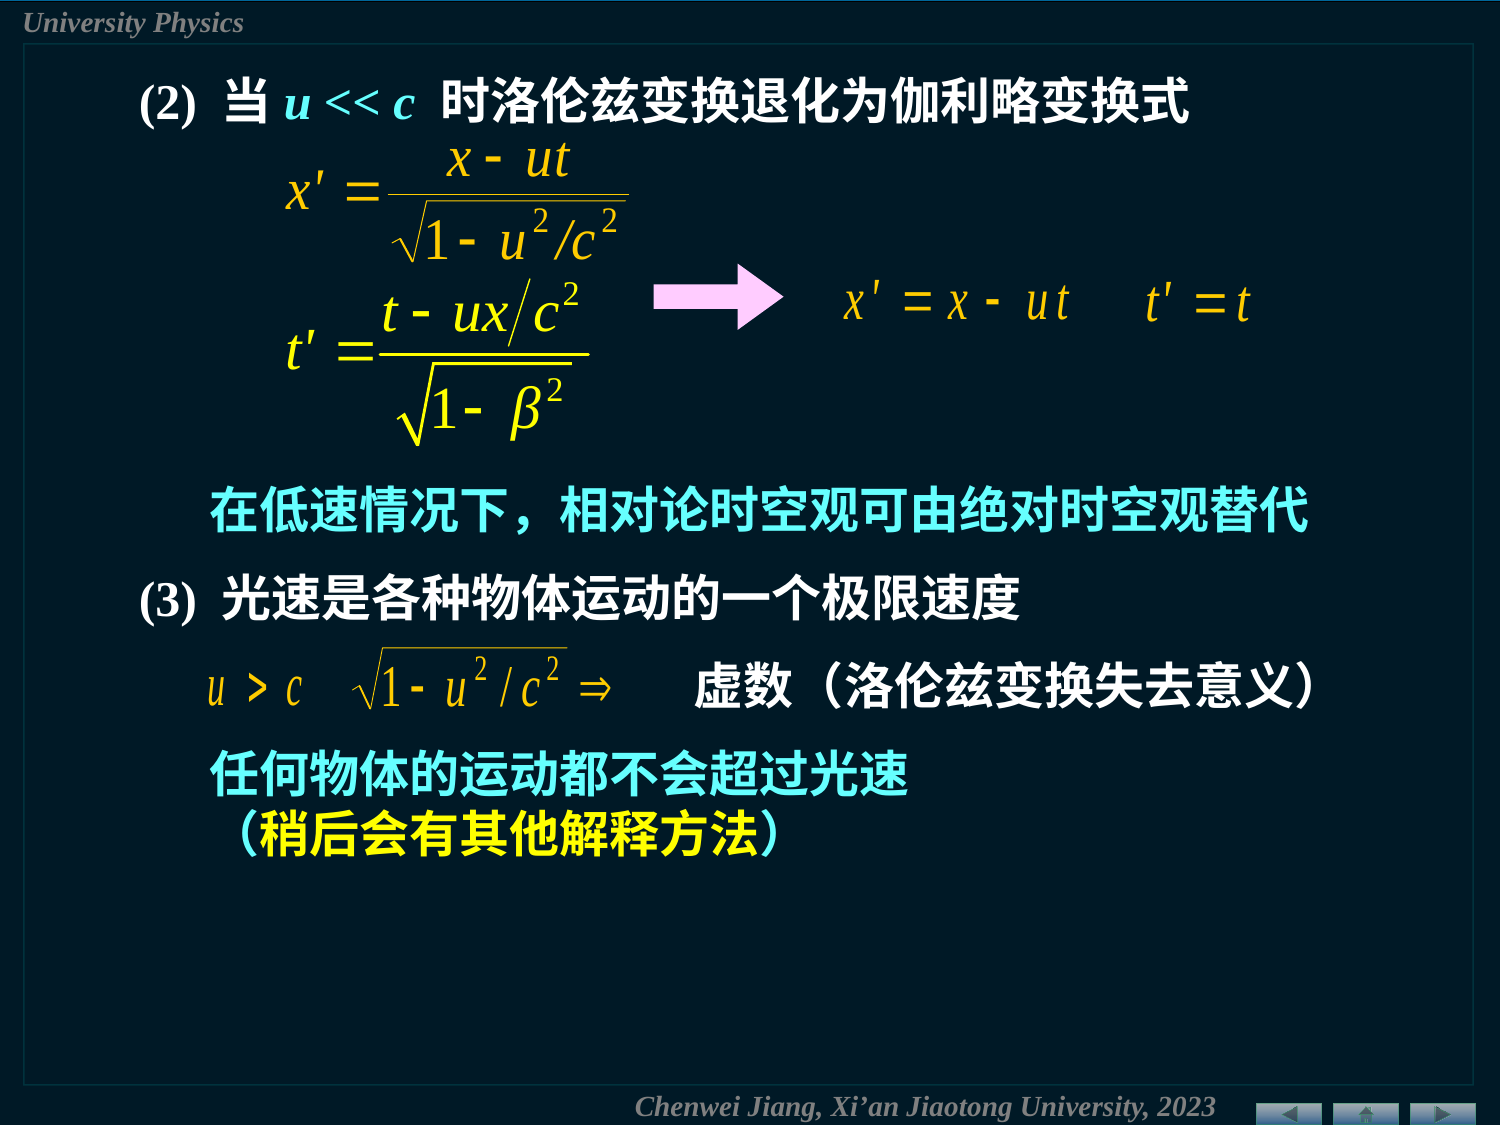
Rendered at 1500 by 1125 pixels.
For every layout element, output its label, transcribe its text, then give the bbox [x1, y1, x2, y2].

text_box (3) 光速是各种物体运动的一个极限速度 [123, 558, 1299, 634]
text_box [206, 670, 312, 711]
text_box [1143, 274, 1258, 327]
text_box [277, 264, 601, 460]
text_box 虚数（洛伦兹变换失去意义） [679, 647, 1442, 723]
text_box (2) 当u << c 时洛伦兹变换退化为伽利略变换式 [123, 62, 1310, 137]
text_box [279, 124, 632, 268]
text_box [655, 267, 781, 327]
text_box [837, 271, 1078, 325]
text_box 在低速情况下，相对论时空观可由绝对时空观替代 [194, 471, 1435, 547]
text_box 任何物体的运动都不会超过光速 （稍后会有其他解释方法） [194, 735, 1310, 871]
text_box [348, 640, 631, 714]
